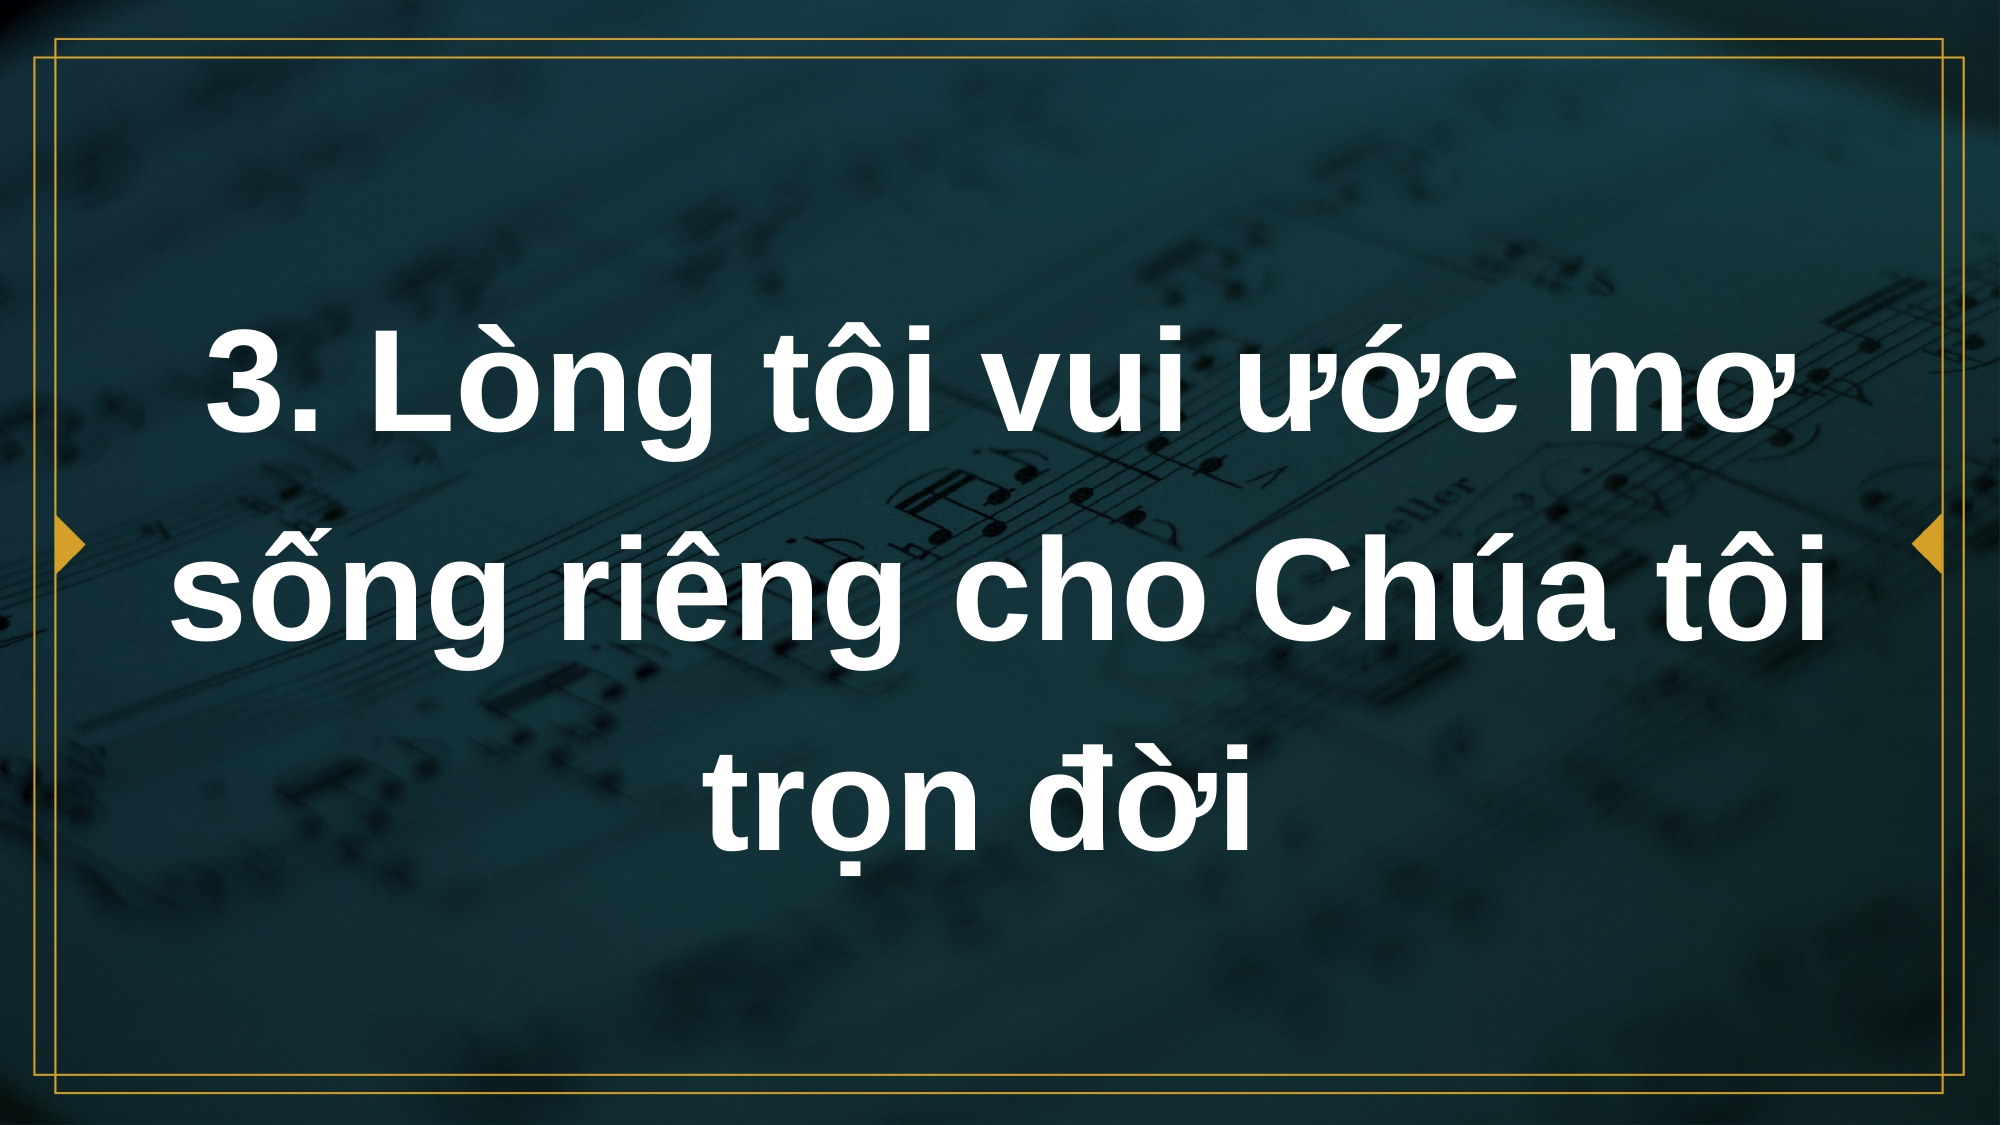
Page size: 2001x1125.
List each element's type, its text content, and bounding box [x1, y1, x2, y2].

title 3. Lòng tôi vui ước mơ sống riêng cho Chúa tôi trọn đời [55, 53, 1945, 1077]
picture [0, 0, 2000, 1125]
